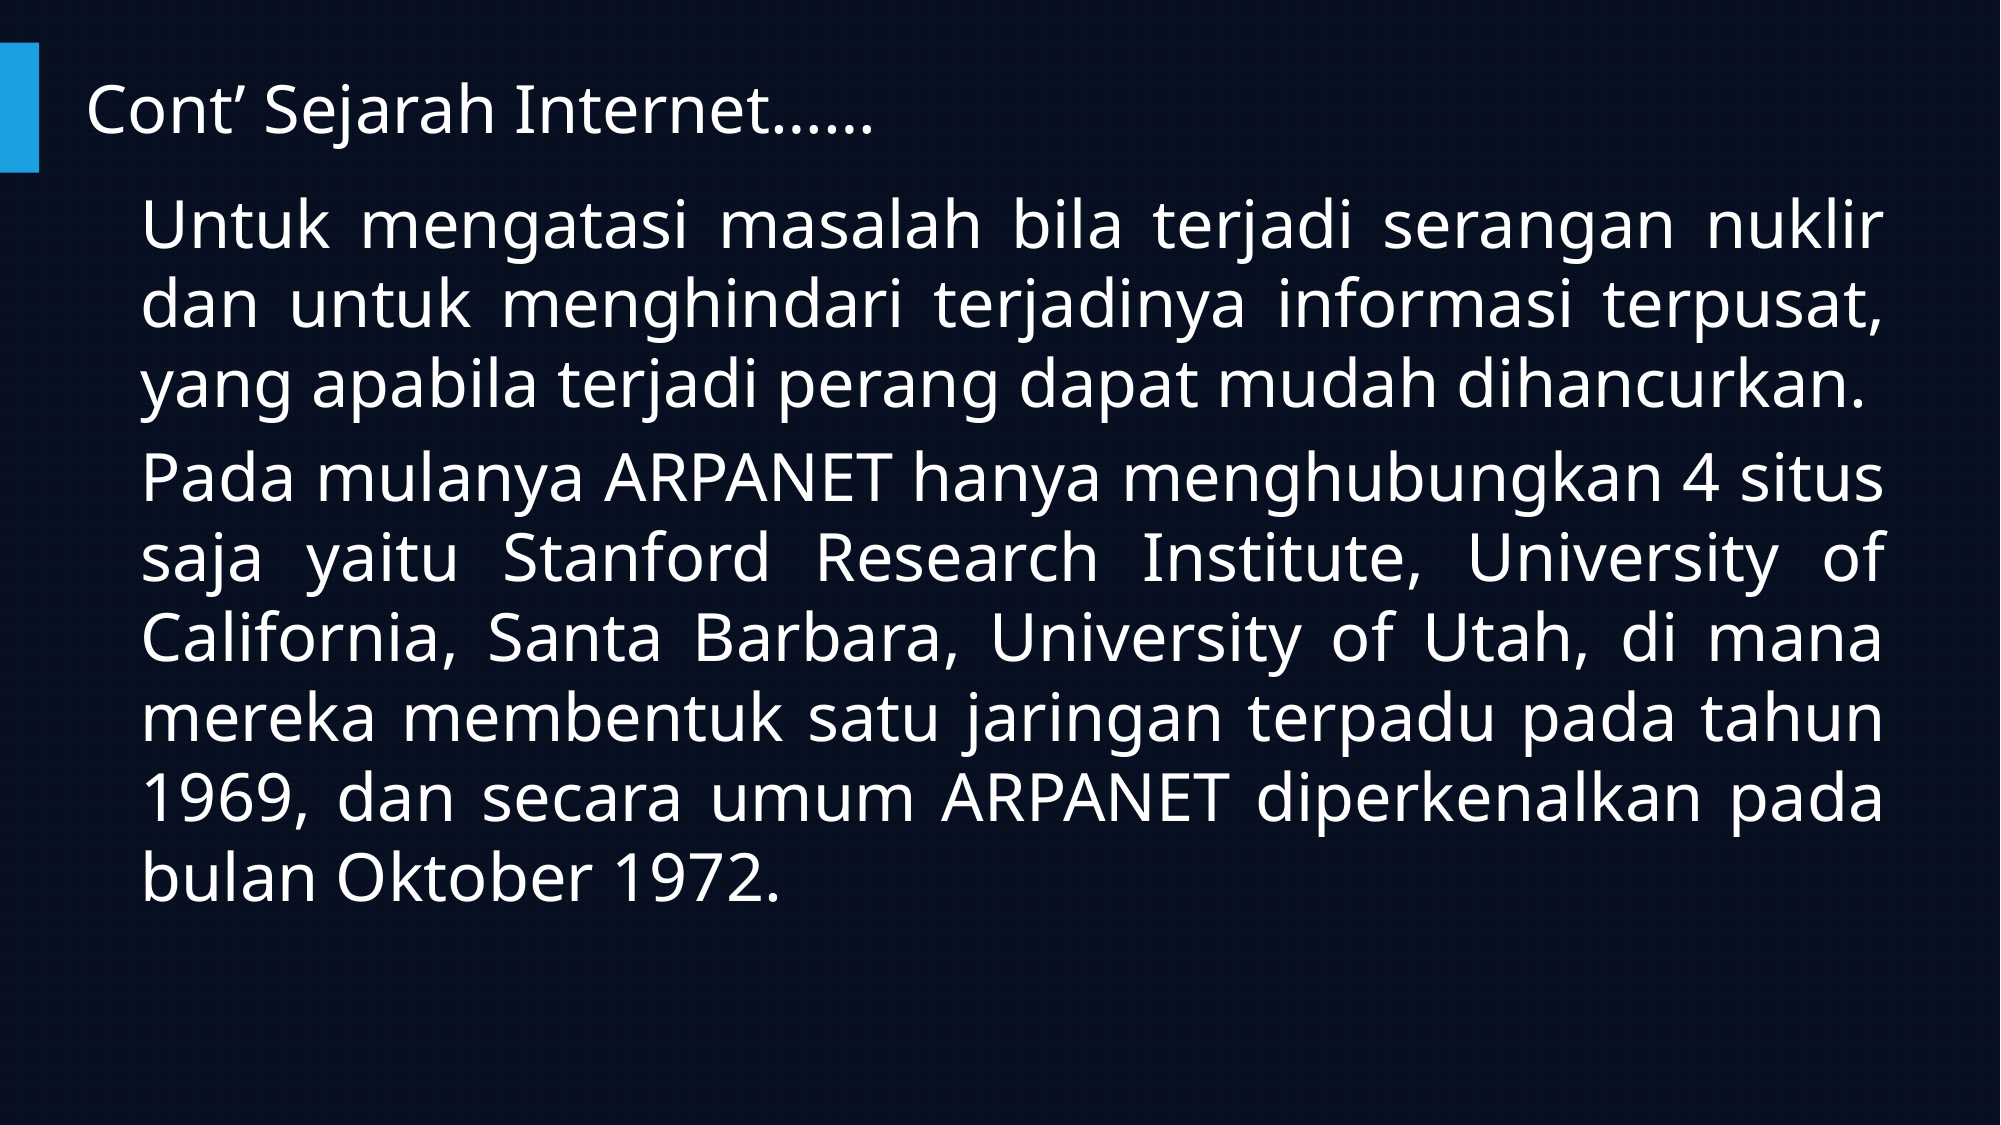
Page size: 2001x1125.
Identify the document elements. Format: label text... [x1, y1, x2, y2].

list Untuk mengatasi masalah bila terjadi serangan nuklir dan untuk menghindari terjadinya informasi terpusat, yang apabila terjadi perang dapat mudah dihancurkan. Pada mulanya ARPANET hanya menghubungkan 4 situs saja yaitu Stanford Research Institute, University of California, Santa Barbara, University of Utah, di mana mereka membentuk satu jaringan terpadu pada tahun 1969, dan secara umum ARPANET diperkenalkan pada bulan Oktober 1972. [125, 173, 1903, 917]
title Cont’ Sejarah Internet…… [70, 42, 1489, 171]
